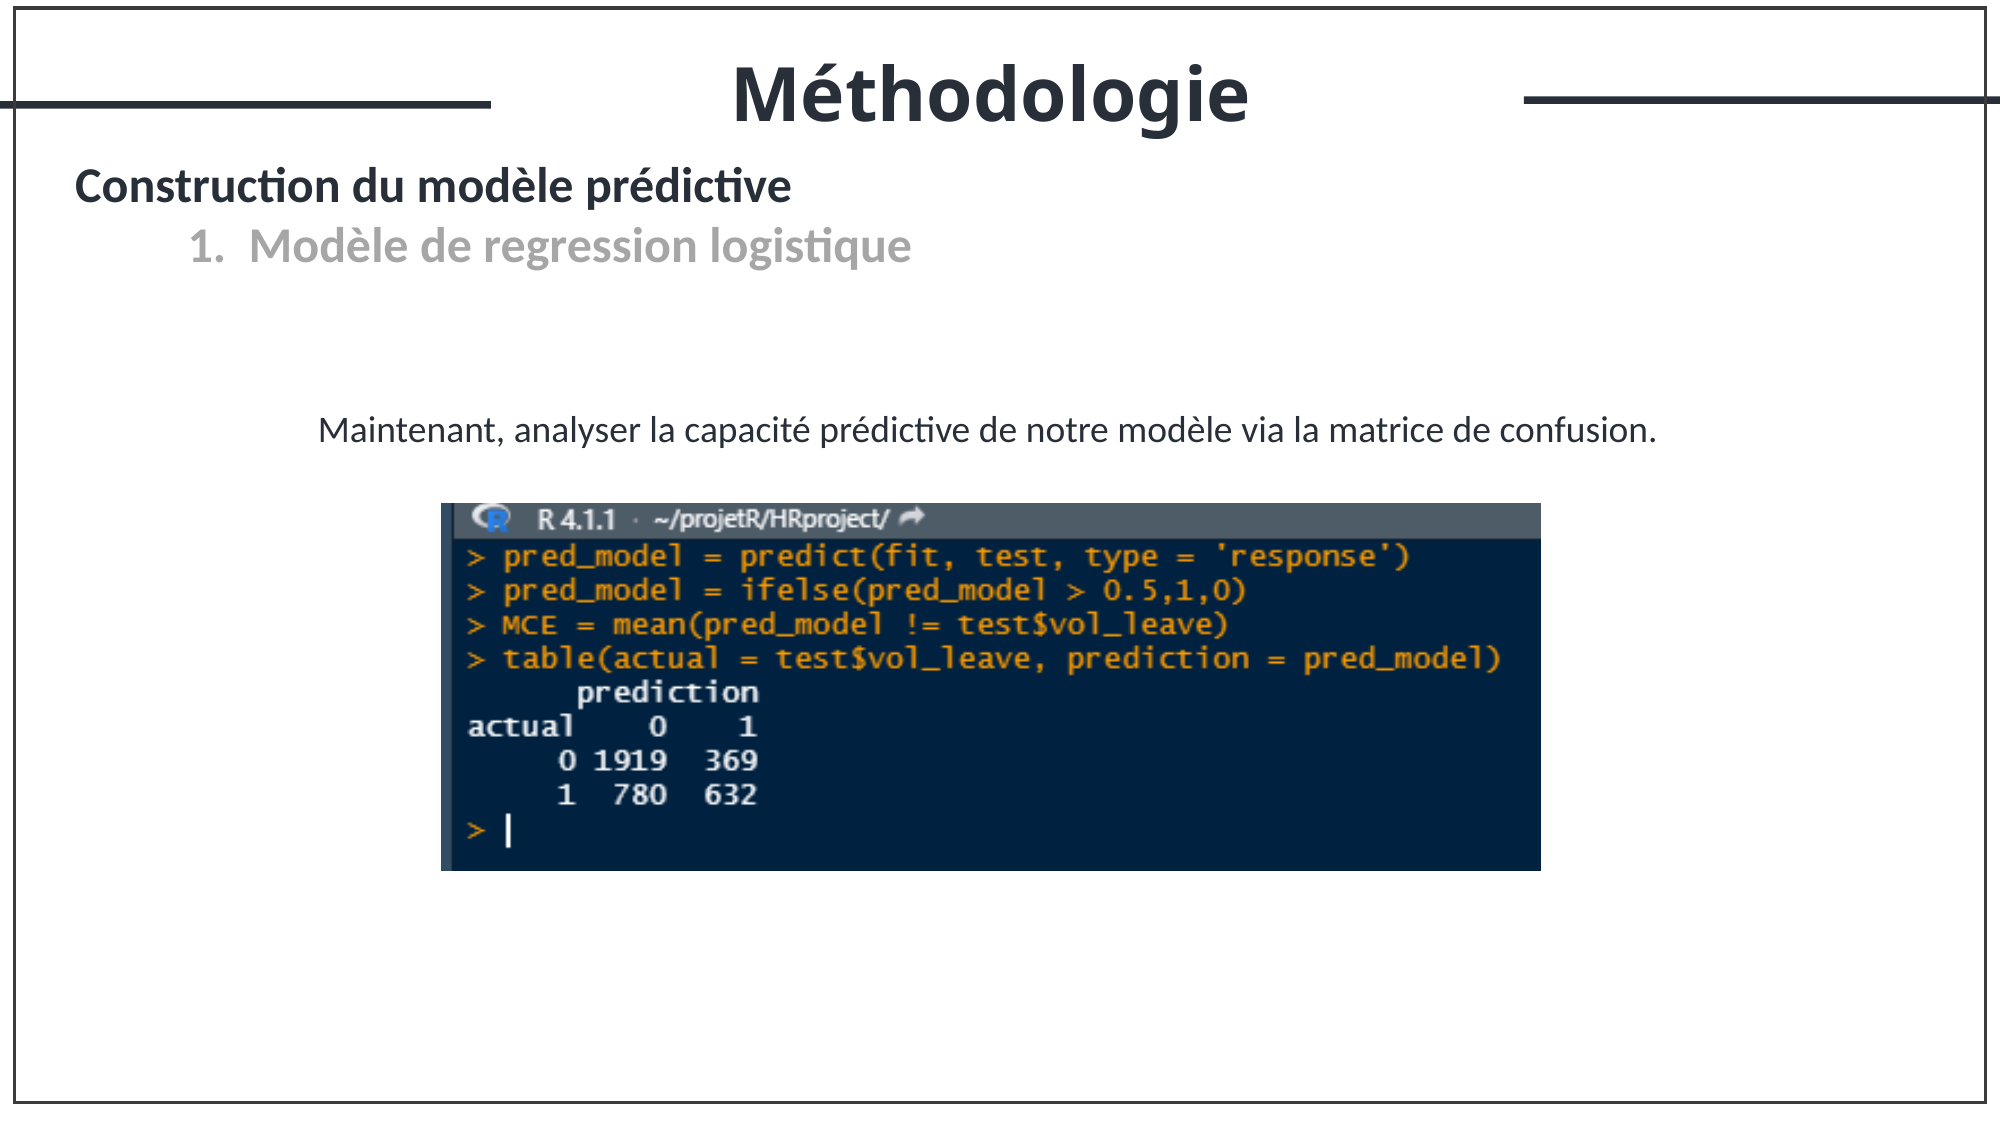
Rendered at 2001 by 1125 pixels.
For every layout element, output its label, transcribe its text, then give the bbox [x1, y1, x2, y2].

text_box [0, 100, 14, 110]
picture [440, 503, 1541, 871]
text_box Méthodologie [474, 38, 1508, 144]
text_box Maintenant, analyser la capacité prédictive de notre modèle via la matrice de confusion. [303, 397, 1778, 458]
text_box Construction du modèle prédictive 1. Modèle de regression logistique [60, 144, 953, 340]
text_box [1986, 95, 2000, 105]
text_box [14, 8, 1986, 1103]
